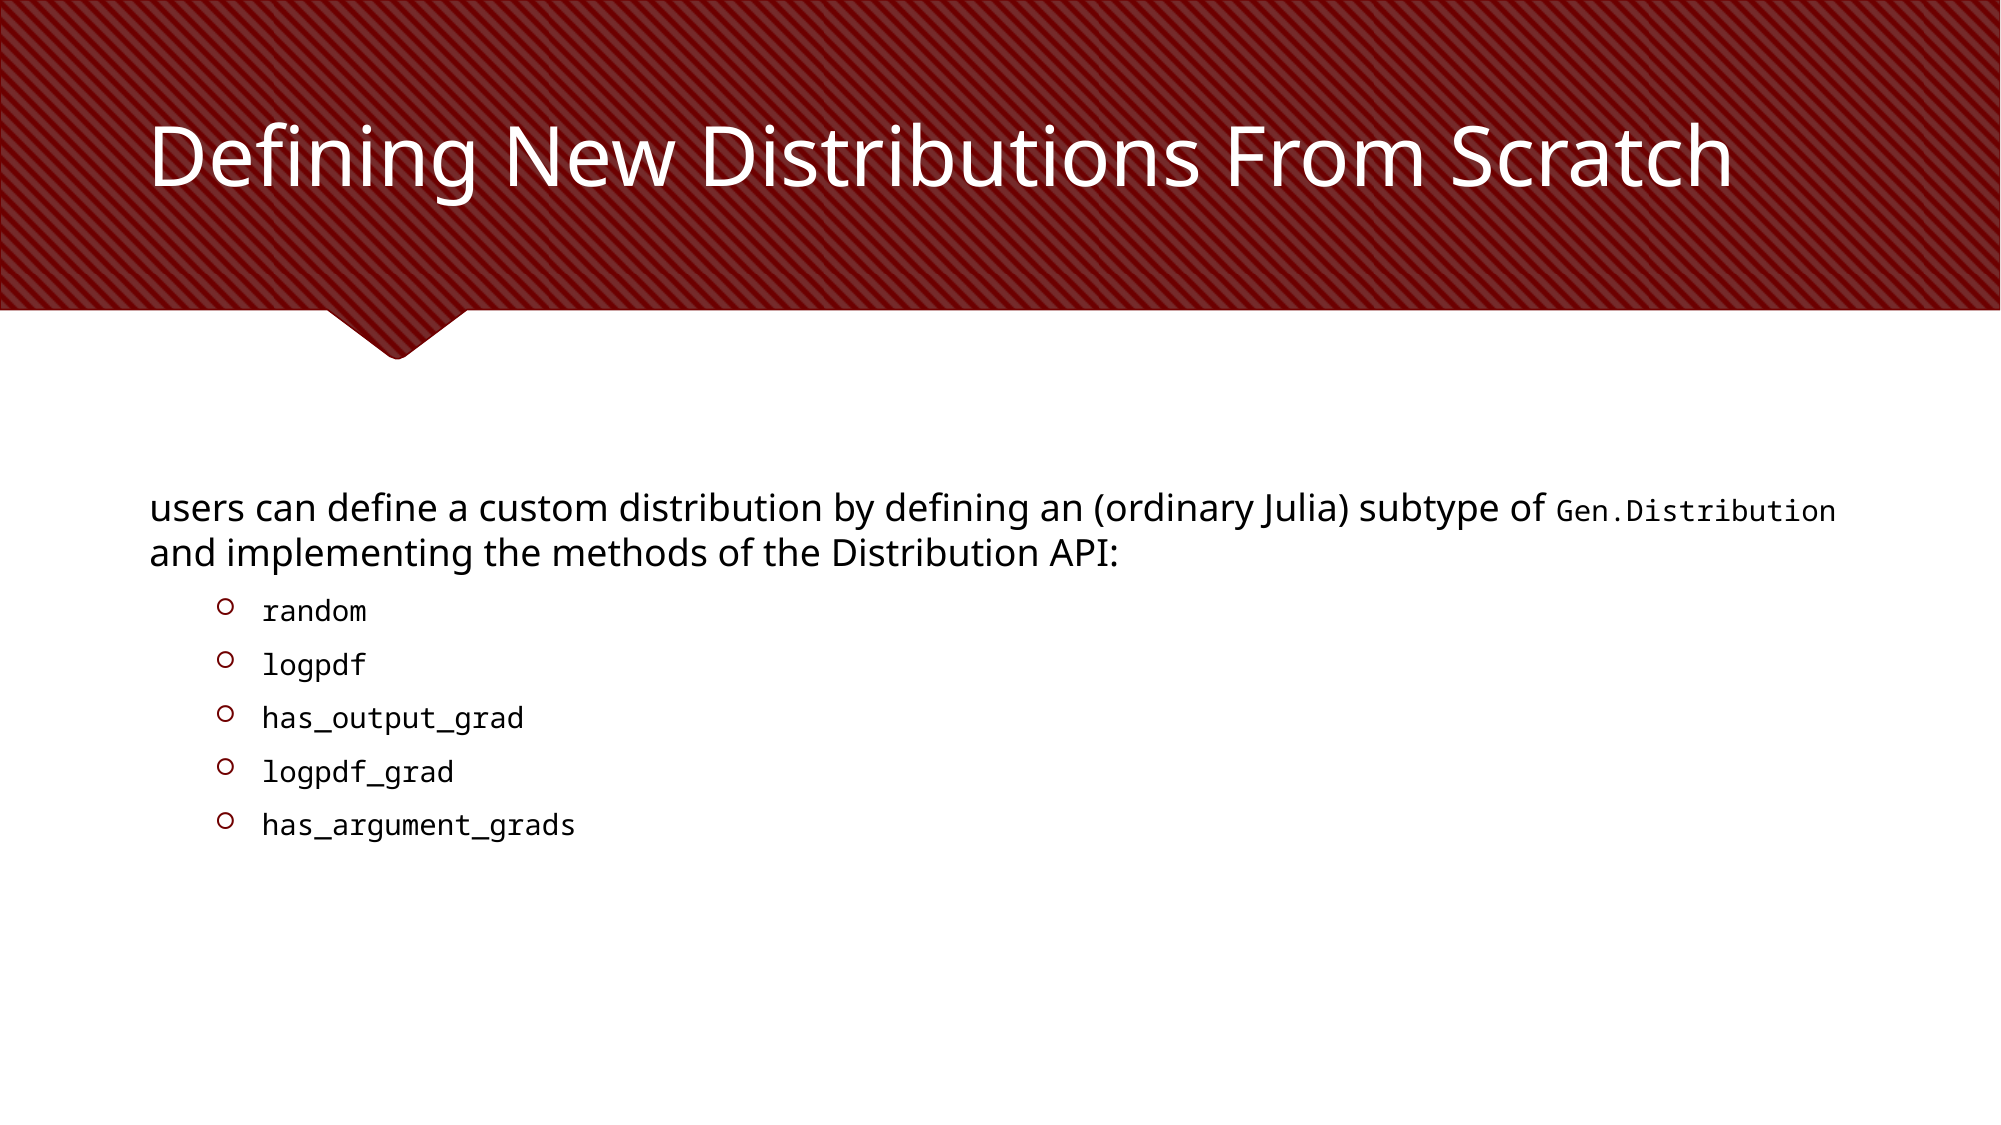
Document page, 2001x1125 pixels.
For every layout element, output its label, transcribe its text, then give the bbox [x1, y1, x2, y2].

list users can define a custom distribution by defining an (ordinary Julia) subtype of Gen.Distribution and implementing the methods of the Distribution API: random logpdf has_output_grad logpdf_grad has_argument_grads [134, 364, 1866, 962]
title Defining New Distributions From Scratch [132, 73, 1868, 233]
